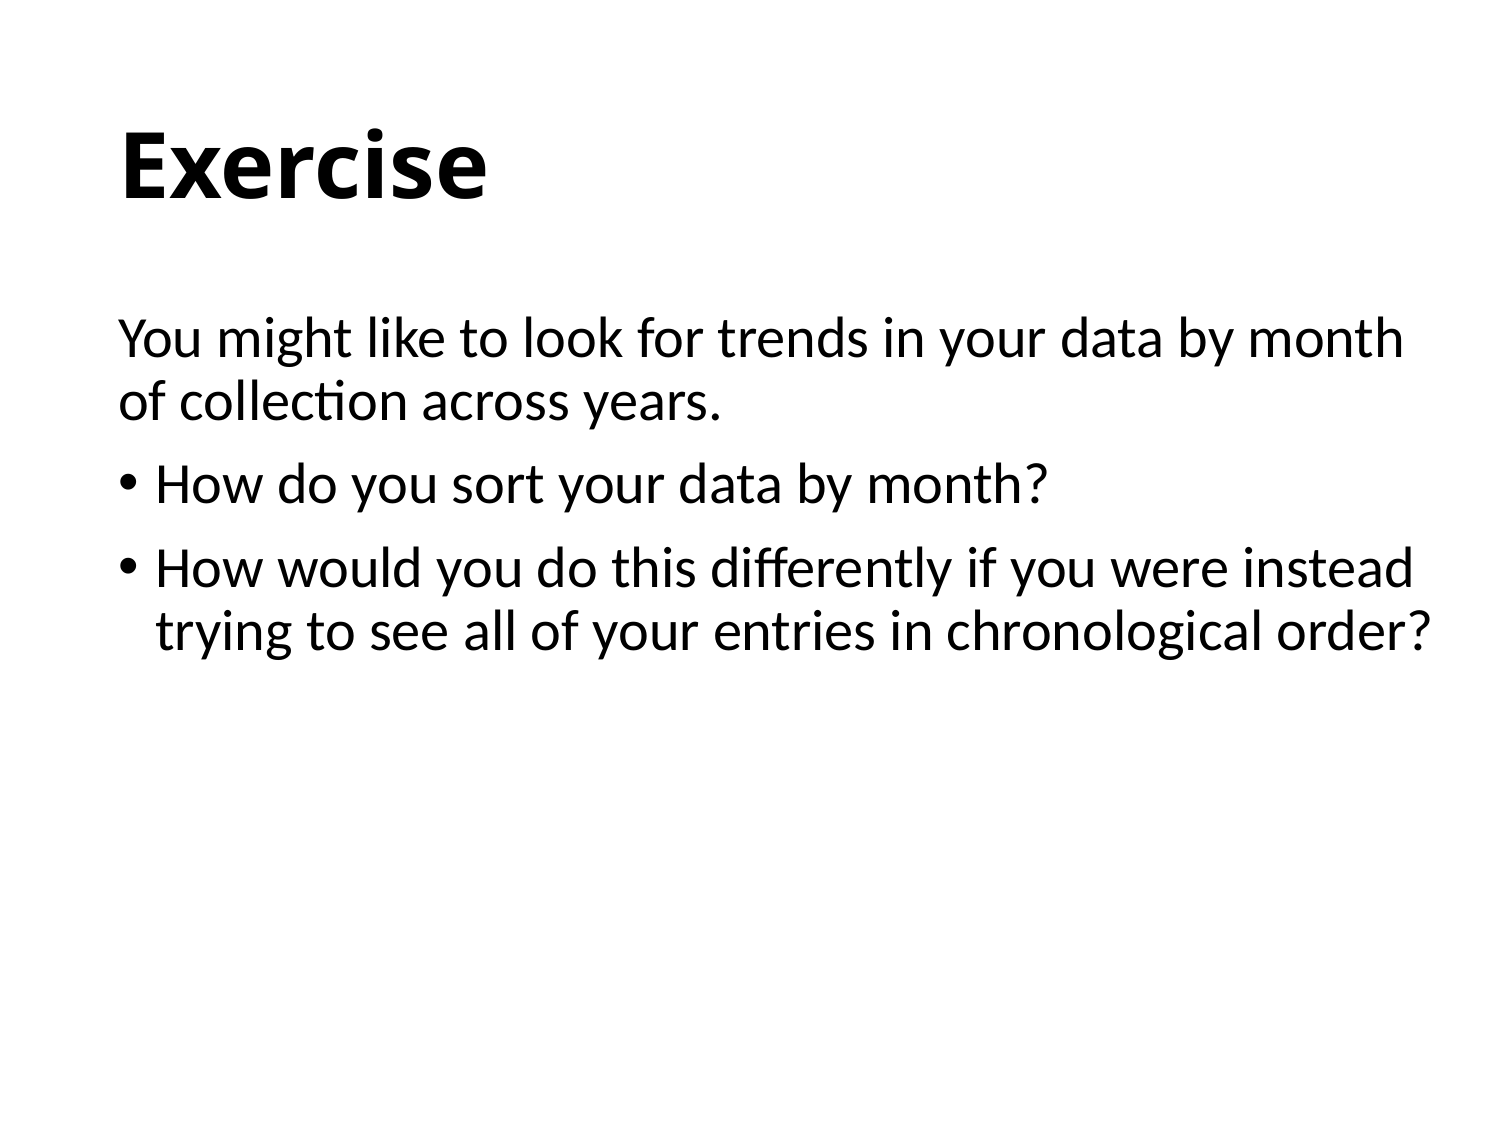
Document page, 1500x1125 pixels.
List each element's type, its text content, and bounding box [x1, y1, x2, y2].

list You might like to look for trends in your data by month of collection across years. How do you sort your data by month? How would you do this differently if you were instead trying to see all of your entries in chronological order? [103, 299, 1454, 1014]
title Exercise [103, 59, 1397, 278]
